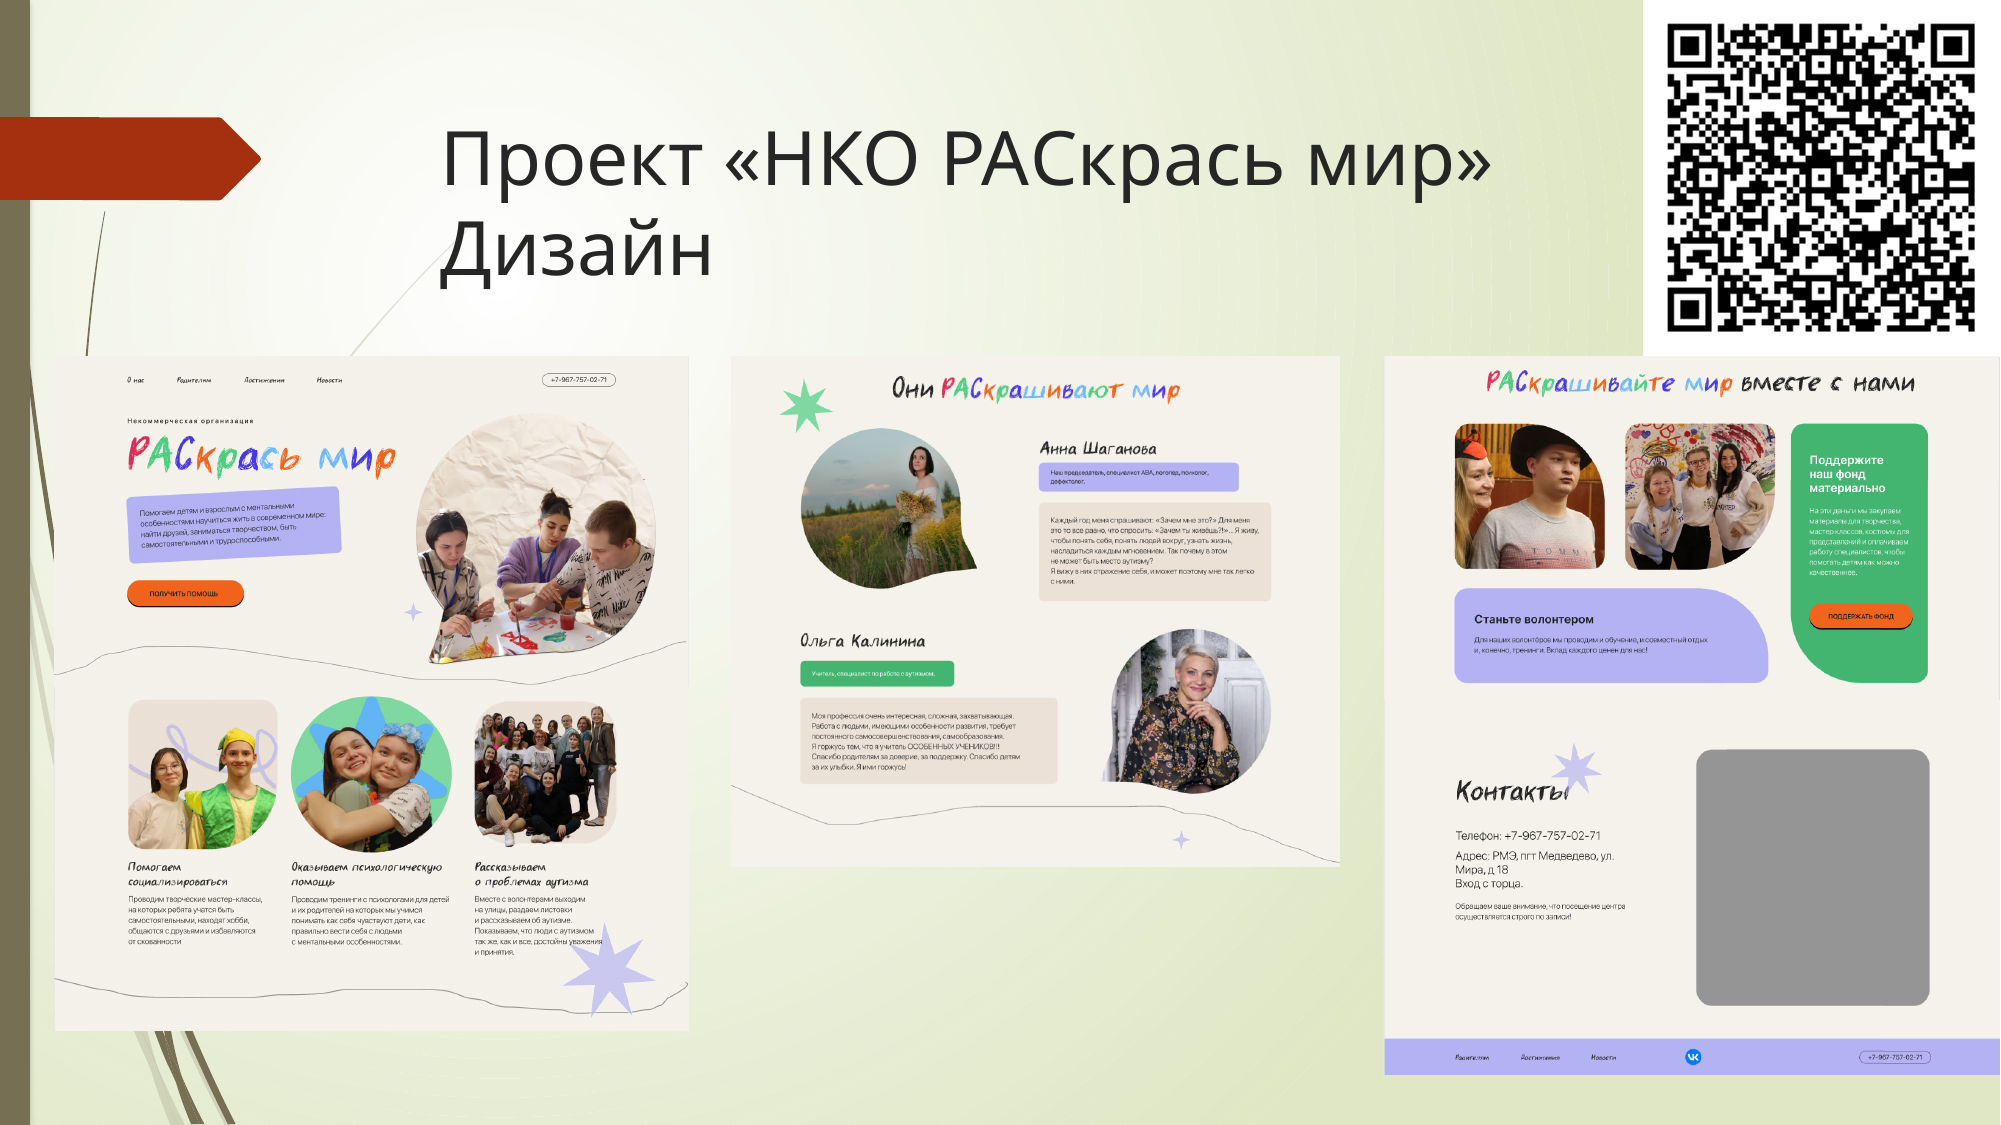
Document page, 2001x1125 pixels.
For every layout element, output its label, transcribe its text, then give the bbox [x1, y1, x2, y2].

picture [731, 356, 1340, 868]
picture [54, 356, 689, 1032]
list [1643, 0, 2000, 357]
title Проект «НКО РАСкрась мир» Дизайн [425, 102, 1638, 313]
picture [1383, 356, 2000, 1075]
